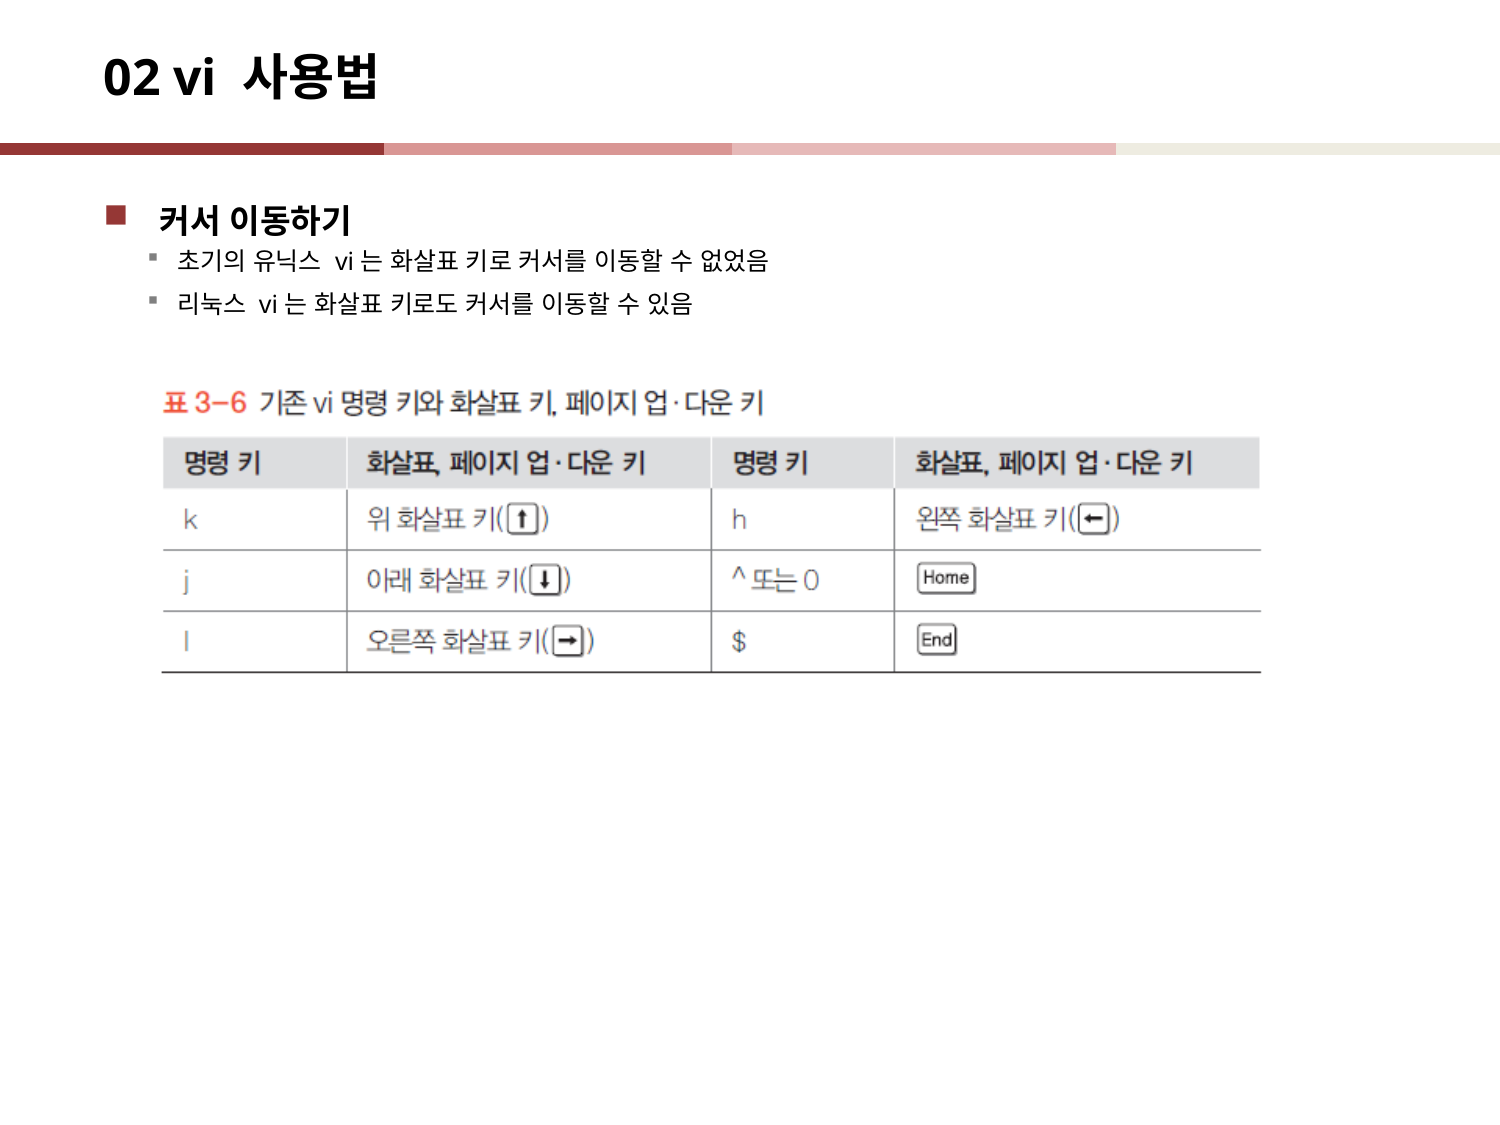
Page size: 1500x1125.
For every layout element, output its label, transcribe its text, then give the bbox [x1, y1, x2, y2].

list 커서 이동하기 초기의 유닉스 vi는 화살표 키로 커서를 이동할 수 없었음 리눅스 vi는 화살표 키로도 커서를 이동할 수 있음 [88, 172, 1436, 1059]
title 02 vi 사용법 [88, 30, 1330, 121]
picture [151, 385, 1266, 689]
